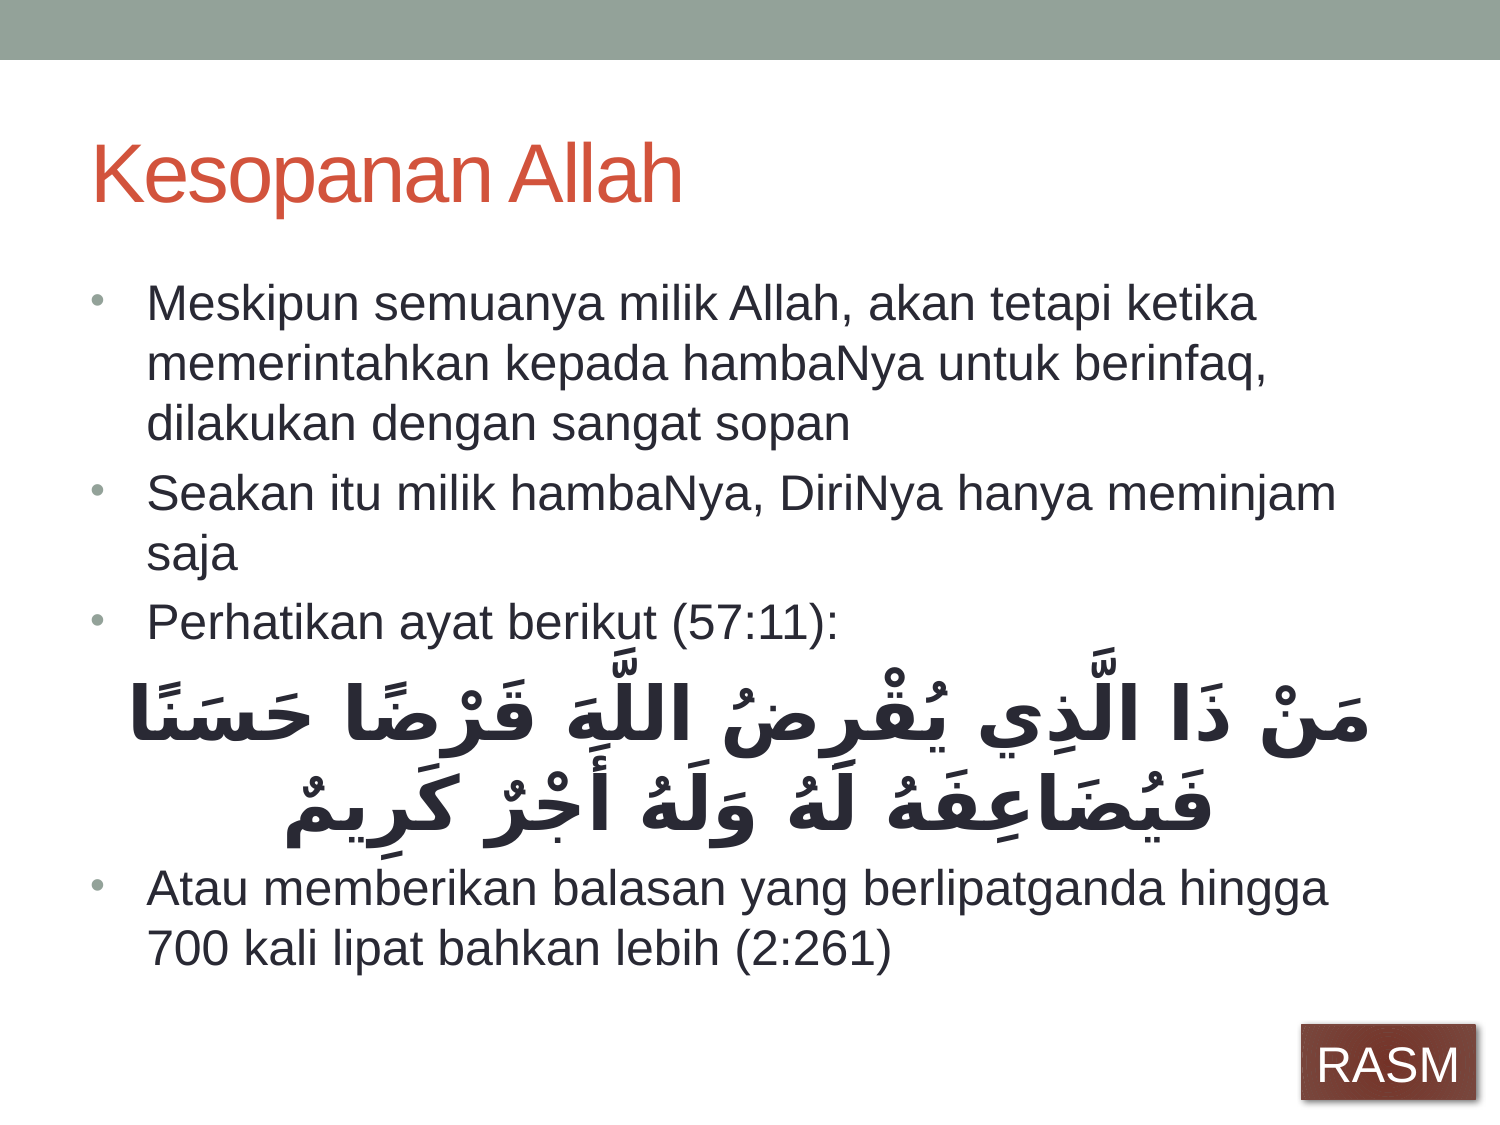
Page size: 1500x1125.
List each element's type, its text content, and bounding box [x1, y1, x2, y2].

title Kesopanan Allah [75, 87, 1425, 250]
list Meskipun semuanya milik Allah, akan tetapi ketika memerintahkan kepada hambaNya untuk berinfaq, dilakukan dengan sangat sopan Seakan itu milik hambaNya, DiriNya hanya meminjam saja Perhatikan ayat berikut (57:11): مَنْ ذَا الَّذِي يُقْرِضُ اللَّهَ قَرْضًا حَسَنًا فَيُضَاعِفَهُ لَهُ وَلَهُ أَجْرٌ كَرِيمٌ Atau memberikan balasan yang berlipatganda hingga 700 kali lipat bahkan lebih (2:261) [75, 262, 1425, 1063]
text_box RASM [1301, 1024, 1476, 1100]
